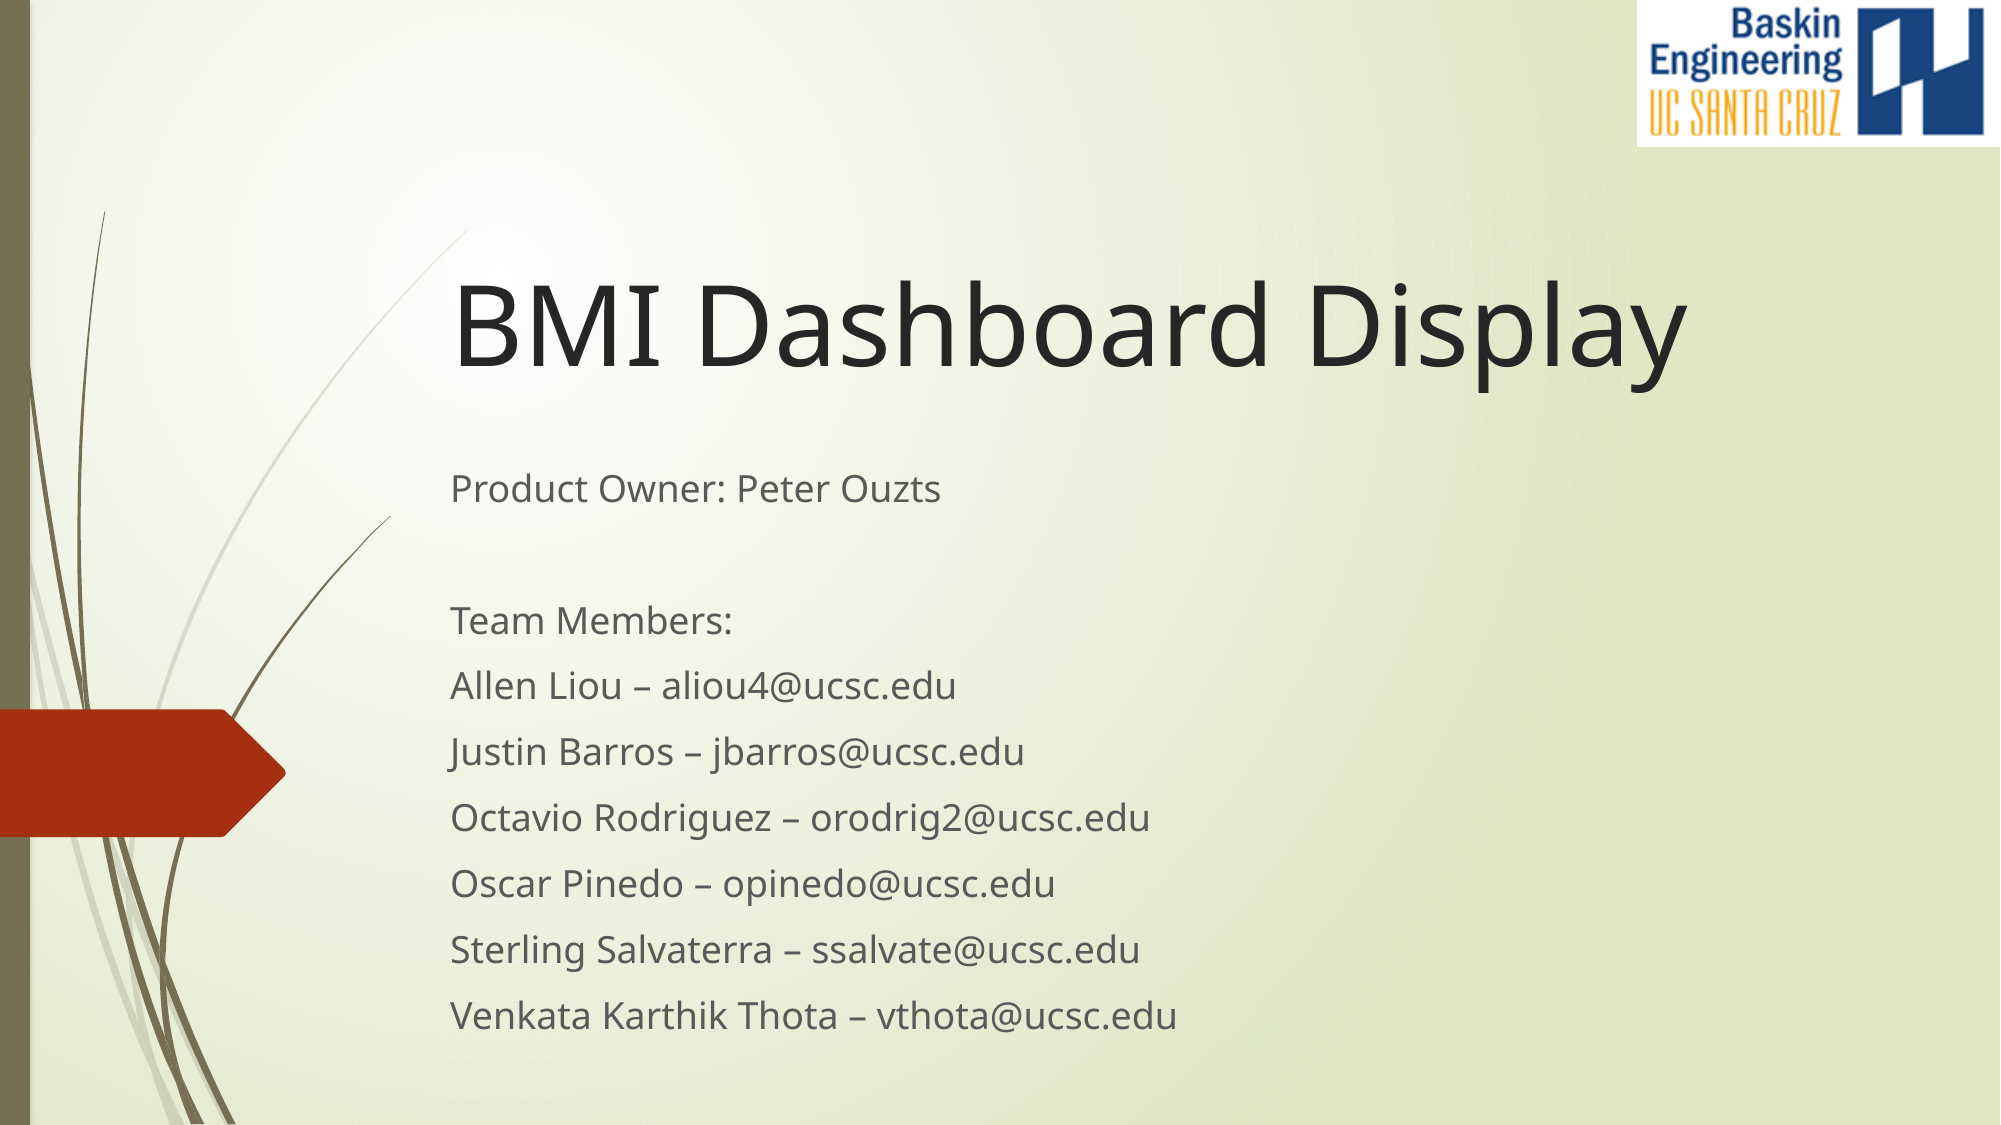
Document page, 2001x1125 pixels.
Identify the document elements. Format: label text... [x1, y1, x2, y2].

subtitle Product Owner: Peter Ouzts Team Members: Allen Liou – aliou4@ucsc.edu Justin Barros – jbarros@ucsc.edu Octavio Rodriguez – orodrig2@ucsc.edu Oscar Pinedo – opinedo@ucsc.edu Sterling Salvaterra – ssalvate@ucsc.edu Venkata Karthik Thota – vthota@ucsc.edu [435, 457, 1898, 1083]
title BMI Dashboard Display [435, 25, 1898, 397]
picture [1637, 0, 2000, 148]
